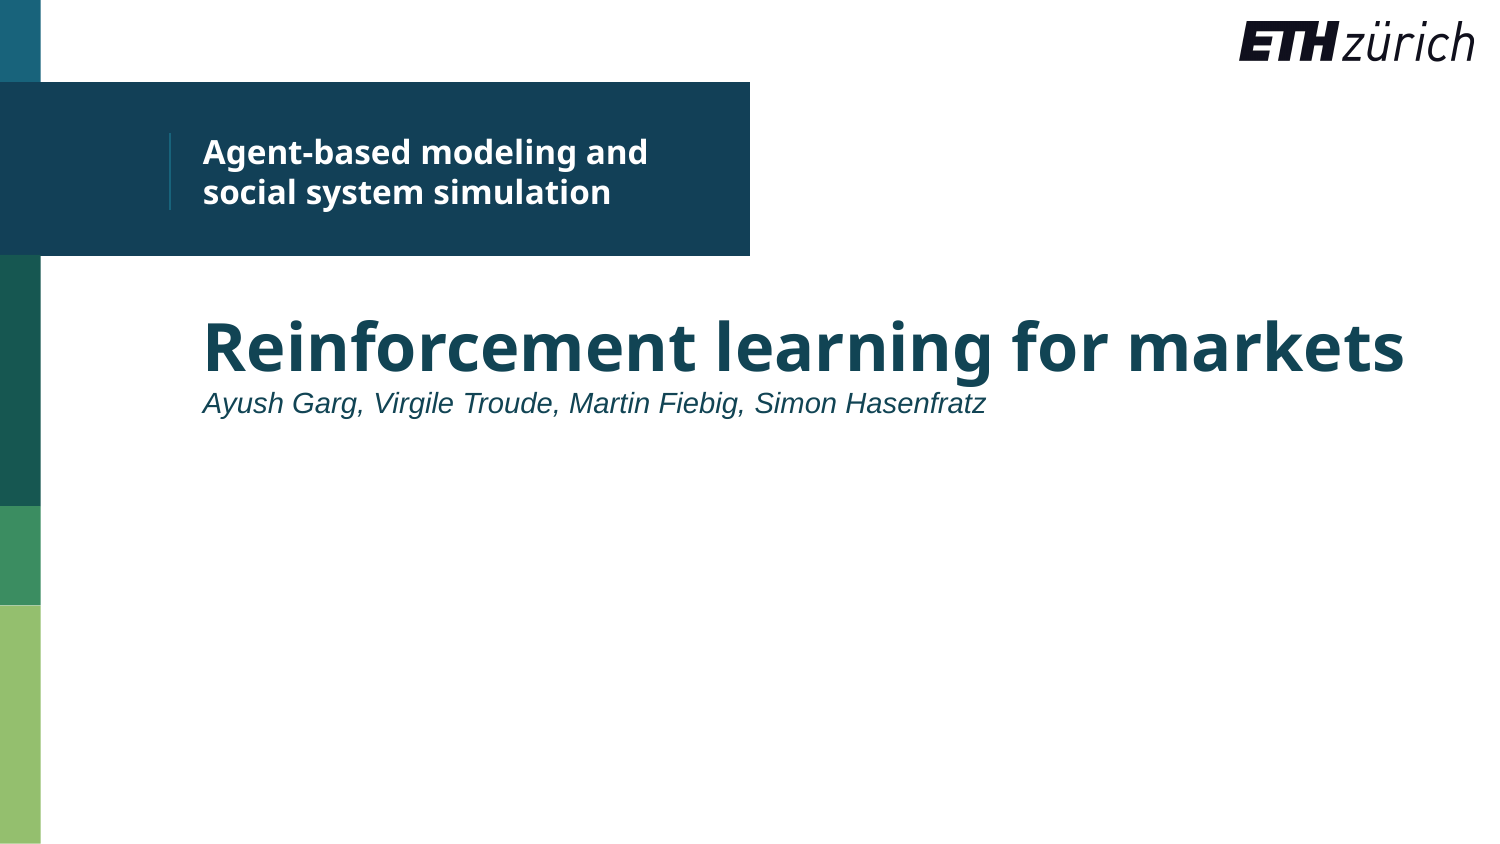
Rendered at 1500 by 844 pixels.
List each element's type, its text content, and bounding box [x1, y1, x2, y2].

title Agent-based modeling and social system simulation [187, 87, 715, 256]
list Reinforcement learning for markets Ayush Garg, Virgile Troude, Martin Fiebig, Simon Hasenfratz [187, 289, 1425, 808]
picture [1238, 21, 1475, 62]
